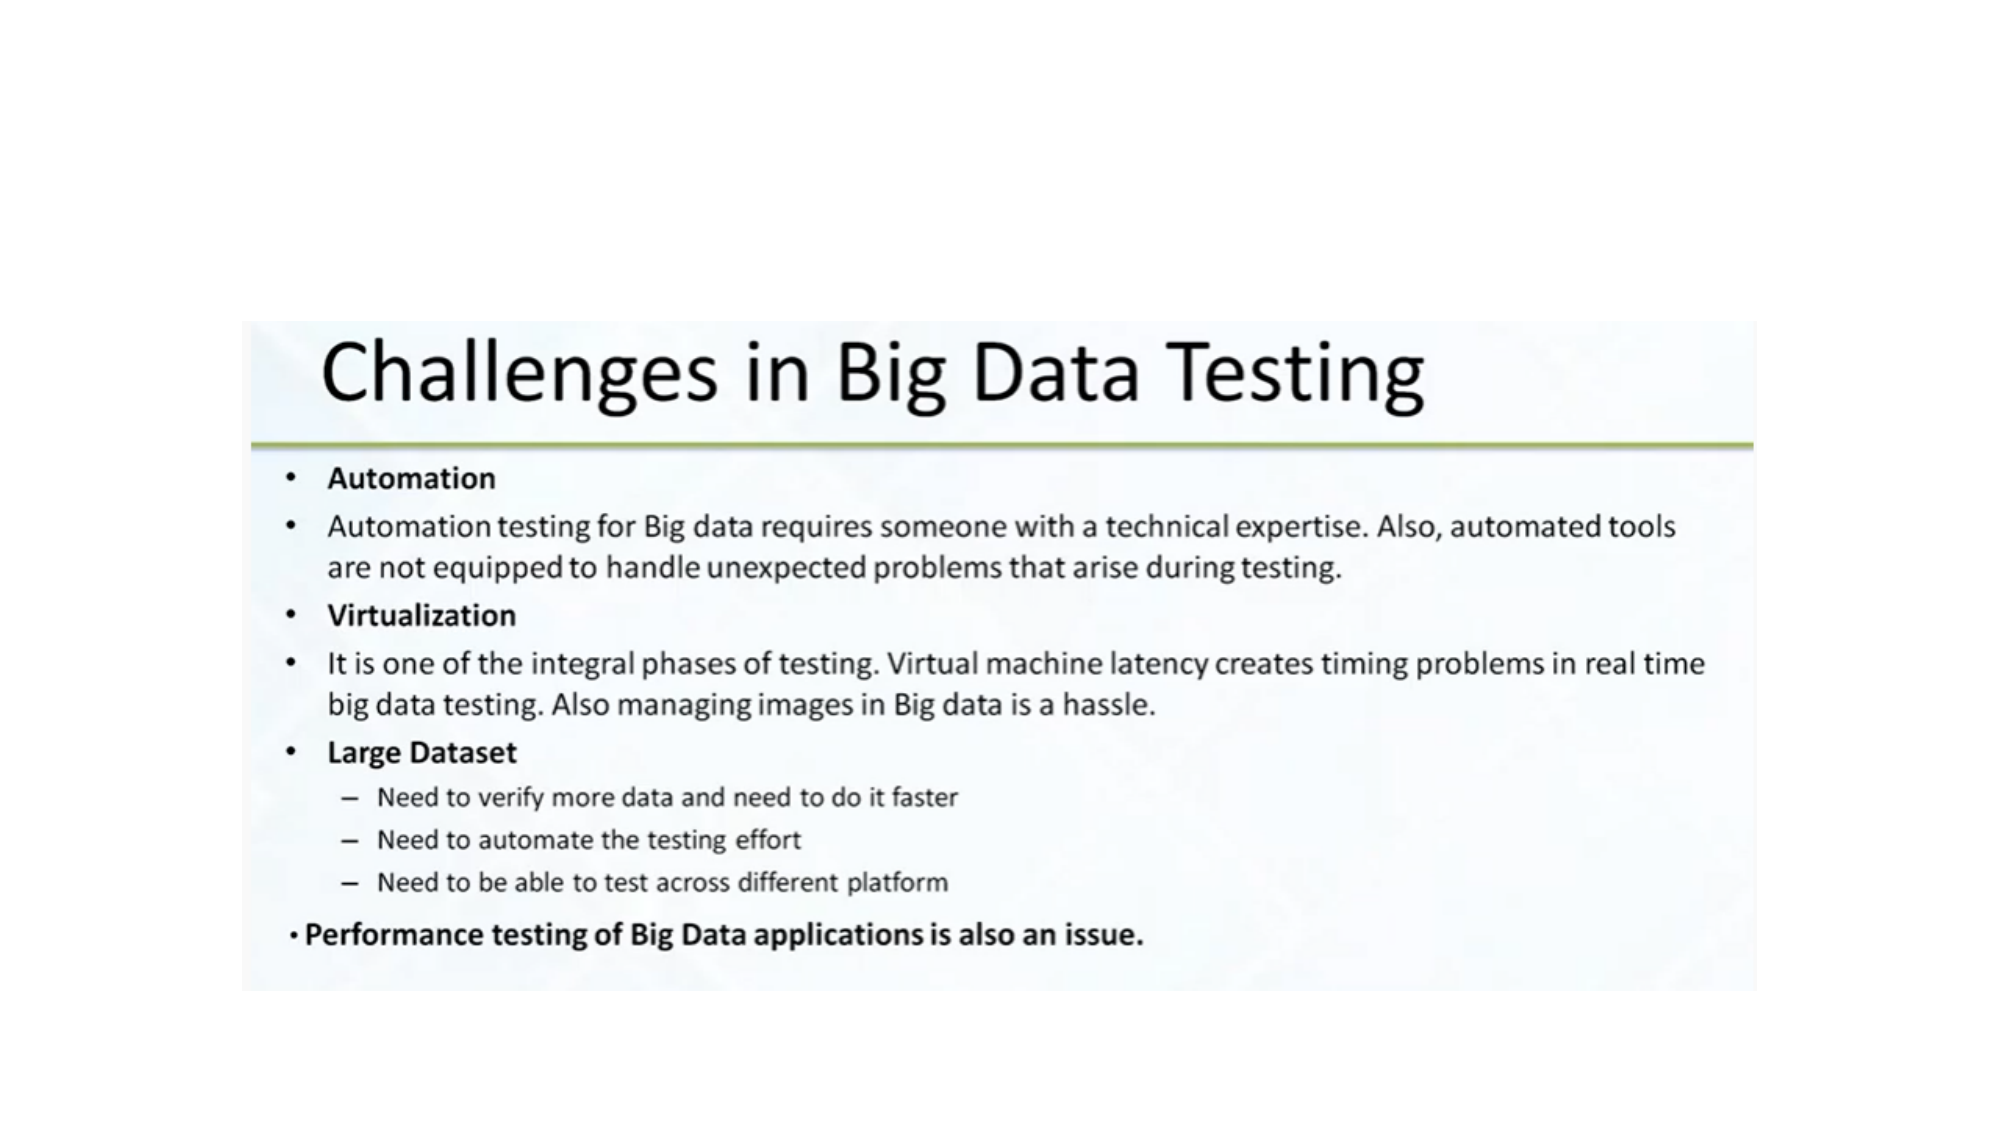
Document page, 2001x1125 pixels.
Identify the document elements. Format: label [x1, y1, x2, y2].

list [242, 321, 1757, 991]
